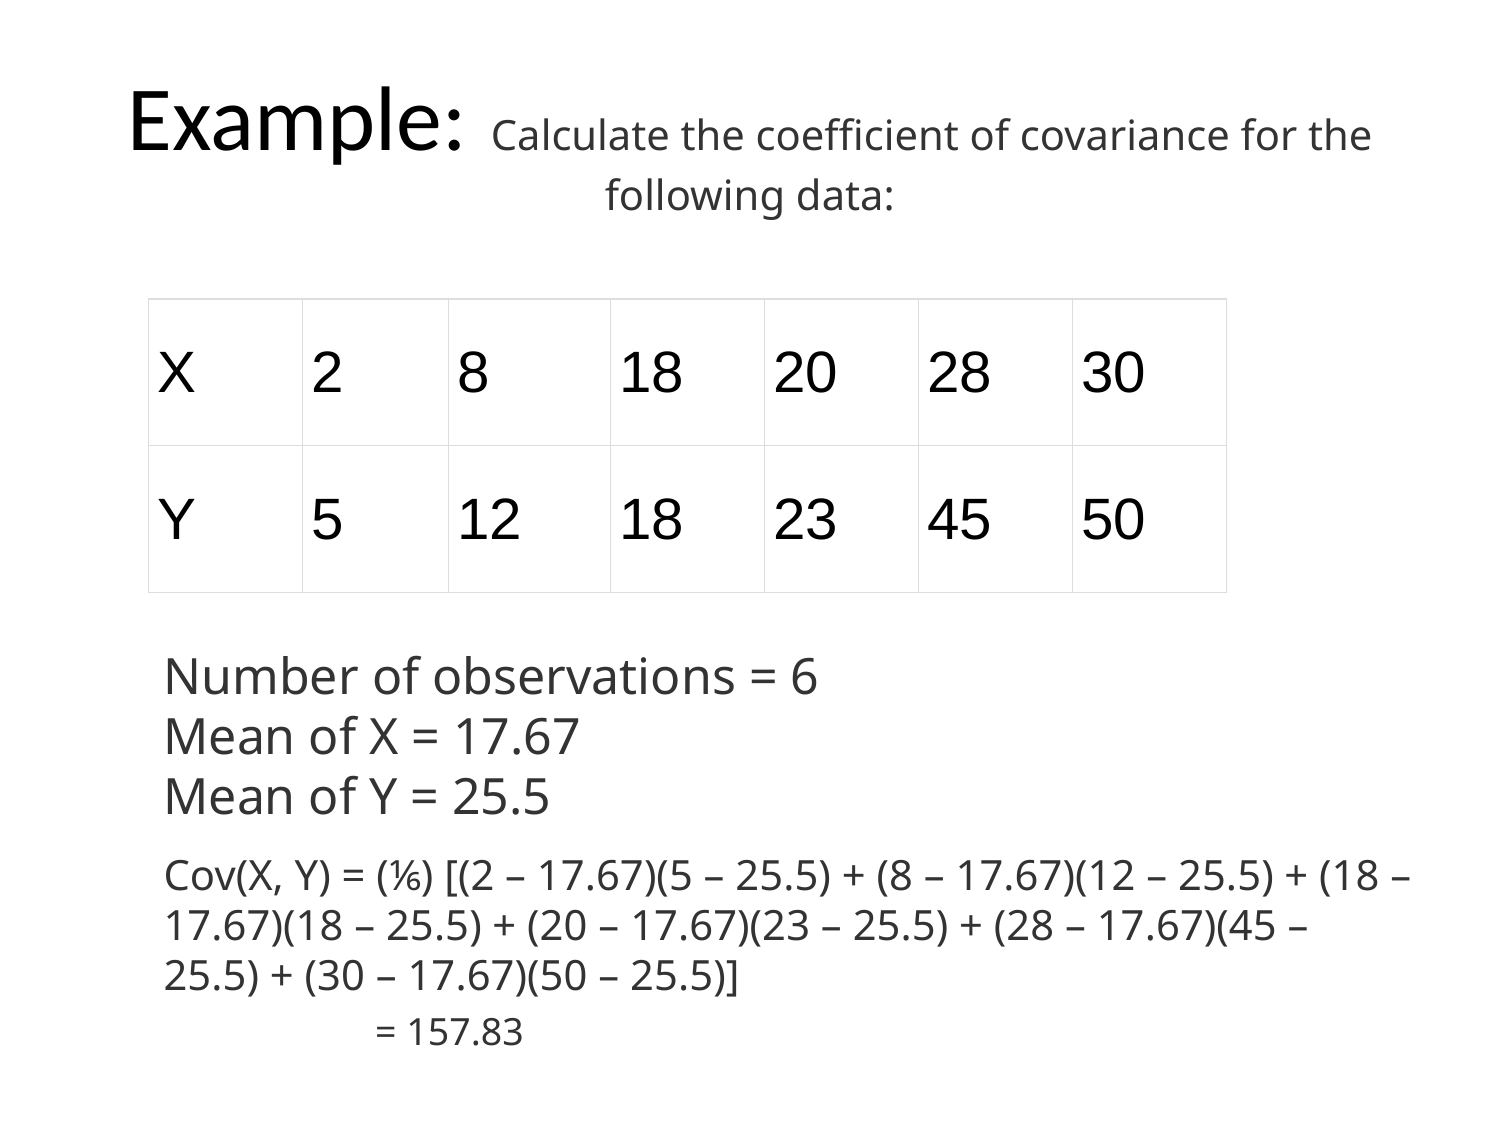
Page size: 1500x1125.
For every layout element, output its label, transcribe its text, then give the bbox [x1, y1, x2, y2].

table_header 8 [449, 300, 610, 445]
table_header 20 [765, 300, 918, 445]
table_cell 23 [765, 446, 918, 592]
table_header X [149, 300, 302, 445]
table_header 18 [611, 300, 764, 445]
table_cell 45 [919, 446, 1072, 592]
table_header 2 [303, 300, 448, 445]
text_box Number of observations = 6 Mean of X = 17.67 Mean of Y = 25.5 [148, 636, 1192, 832]
table_header 28 [919, 300, 1072, 445]
table_cell 50 [1073, 446, 1226, 592]
title Example: Calculate the coefficient of covariance for the following data: [75, 45, 1425, 233]
table_cell 5 [303, 446, 448, 592]
table_cell Y [149, 446, 302, 592]
table_header 30 [1073, 300, 1226, 445]
table_cell 12 [449, 446, 610, 592]
text_box Cov(X, Y) = (⅙) [(2 – 17.67)(5 – 25.5) + (8 – 17.67)(12 – 25.5) + (18 – 17.67)(18 – 25.5) + (20 – 17.67)(23 – 25.5) + (28 – 17.67)(45 – 25.5) + (30 – 17.67)(50 – 25.5)] [148, 841, 1430, 1007]
table_cell 18 [611, 446, 764, 592]
text_box = 157.83 [360, 1000, 1111, 1061]
